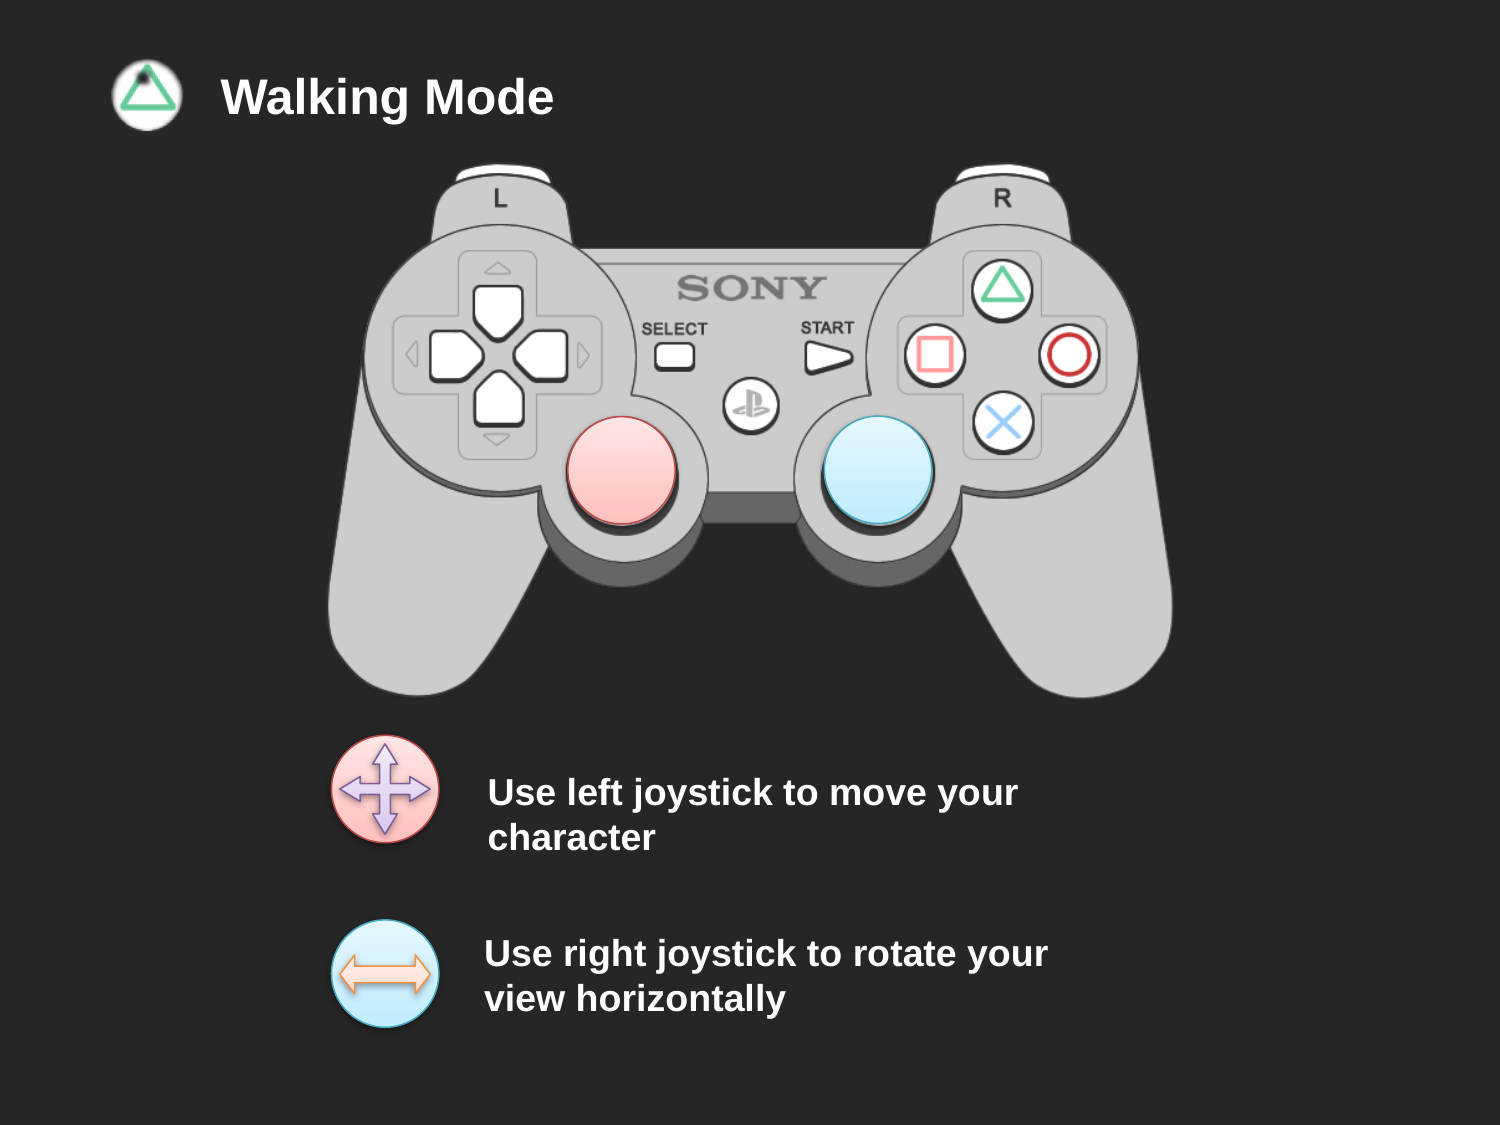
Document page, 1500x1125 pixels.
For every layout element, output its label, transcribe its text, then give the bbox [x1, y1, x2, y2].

text_box [330, 919, 440, 1029]
text_box Use right joystick to rotate your view horizontally [469, 921, 1112, 1026]
picture [103, 49, 188, 143]
text_box [339, 954, 431, 995]
picture [326, 162, 1174, 701]
text_box Walking Mode [193, 57, 622, 133]
text_box [339, 743, 431, 835]
text_box Use left joystick to move your character [472, 760, 1116, 866]
text_box [330, 734, 440, 844]
